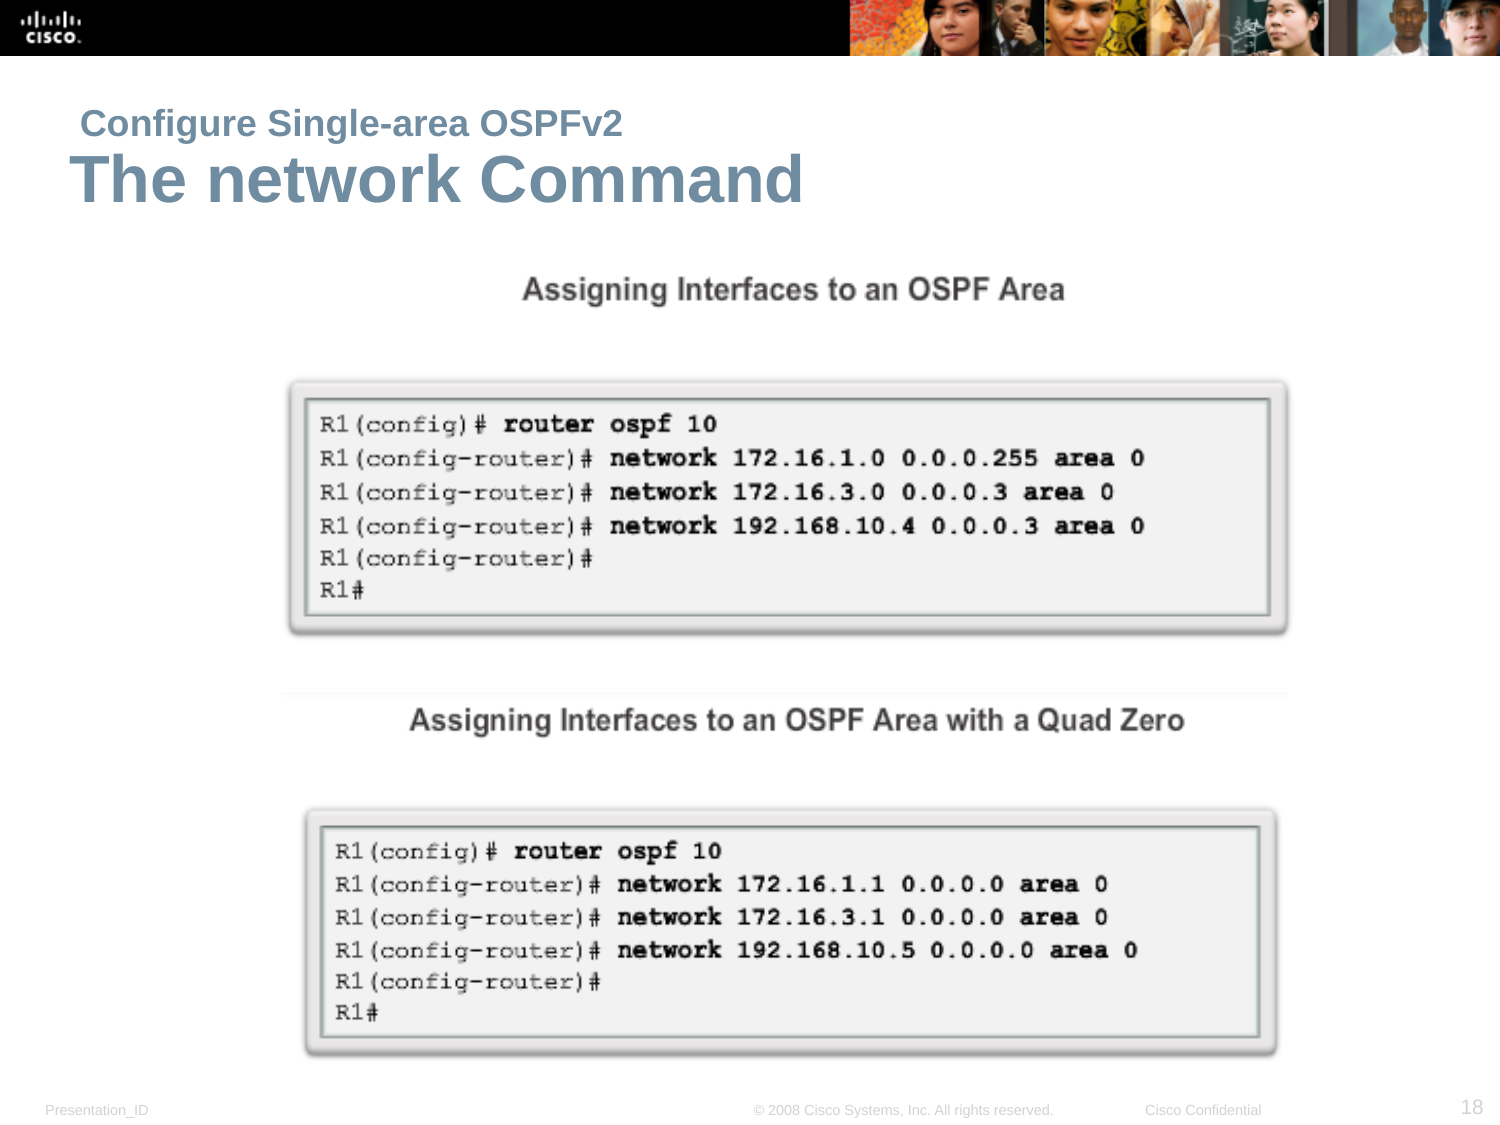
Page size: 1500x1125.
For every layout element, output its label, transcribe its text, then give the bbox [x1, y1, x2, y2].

picture [0, 0, 1500, 56]
picture [262, 269, 1297, 653]
picture [281, 692, 1289, 1085]
title Configure Single-area OSPFv2 The network Command [55, 80, 1444, 224]
